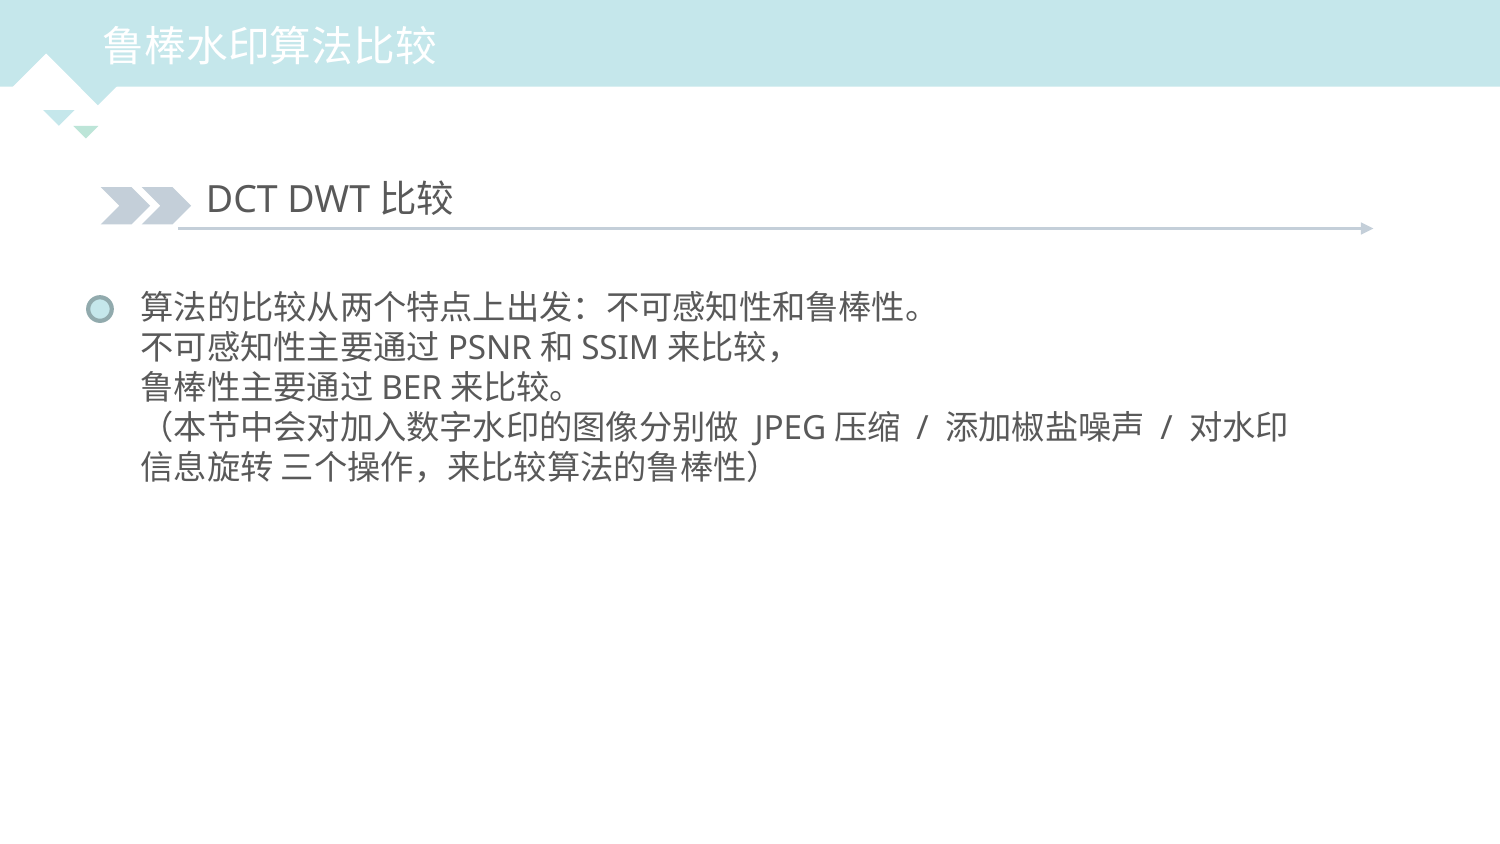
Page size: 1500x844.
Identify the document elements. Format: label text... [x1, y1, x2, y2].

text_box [100, 167, 1374, 229]
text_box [87, 278, 1325, 496]
text_box 鲁棒水印算法比较 [88, 12, 508, 78]
